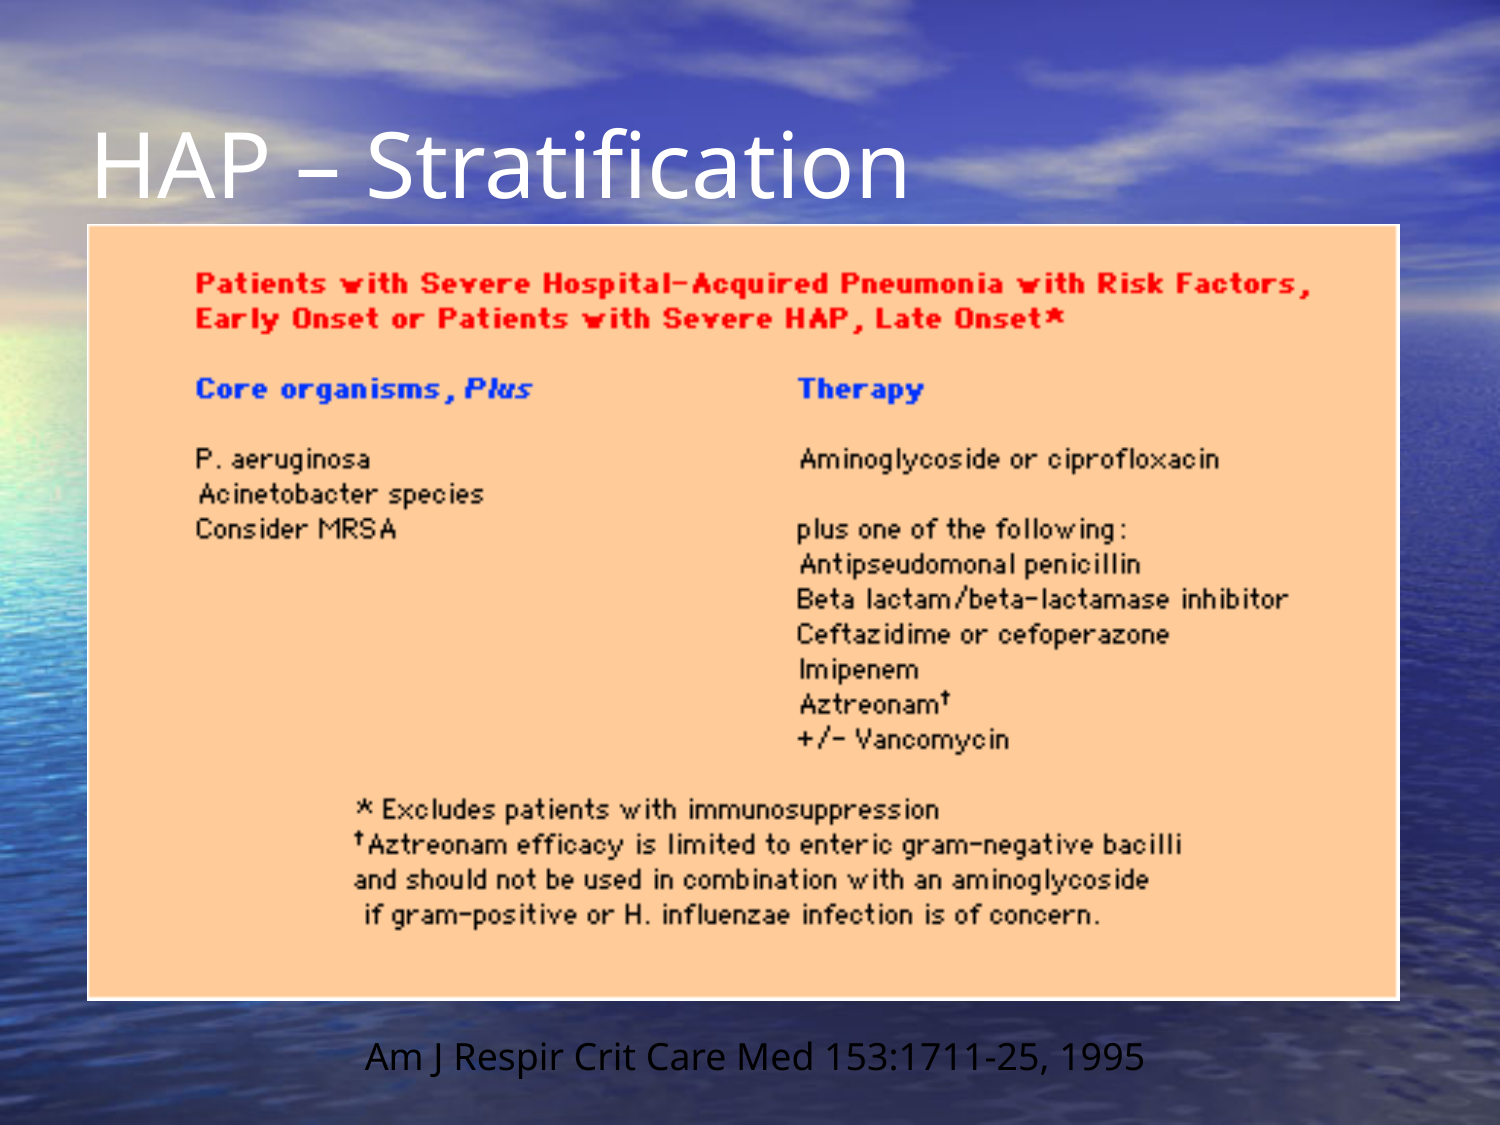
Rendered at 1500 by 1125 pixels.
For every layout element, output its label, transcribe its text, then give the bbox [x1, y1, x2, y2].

title HAP – Stratification [75, 47, 1425, 275]
picture [0, 0, 1500, 1125]
text_box Am J Respir Crit Care Med 153:1711-25, 1995 [349, 1025, 1143, 1086]
